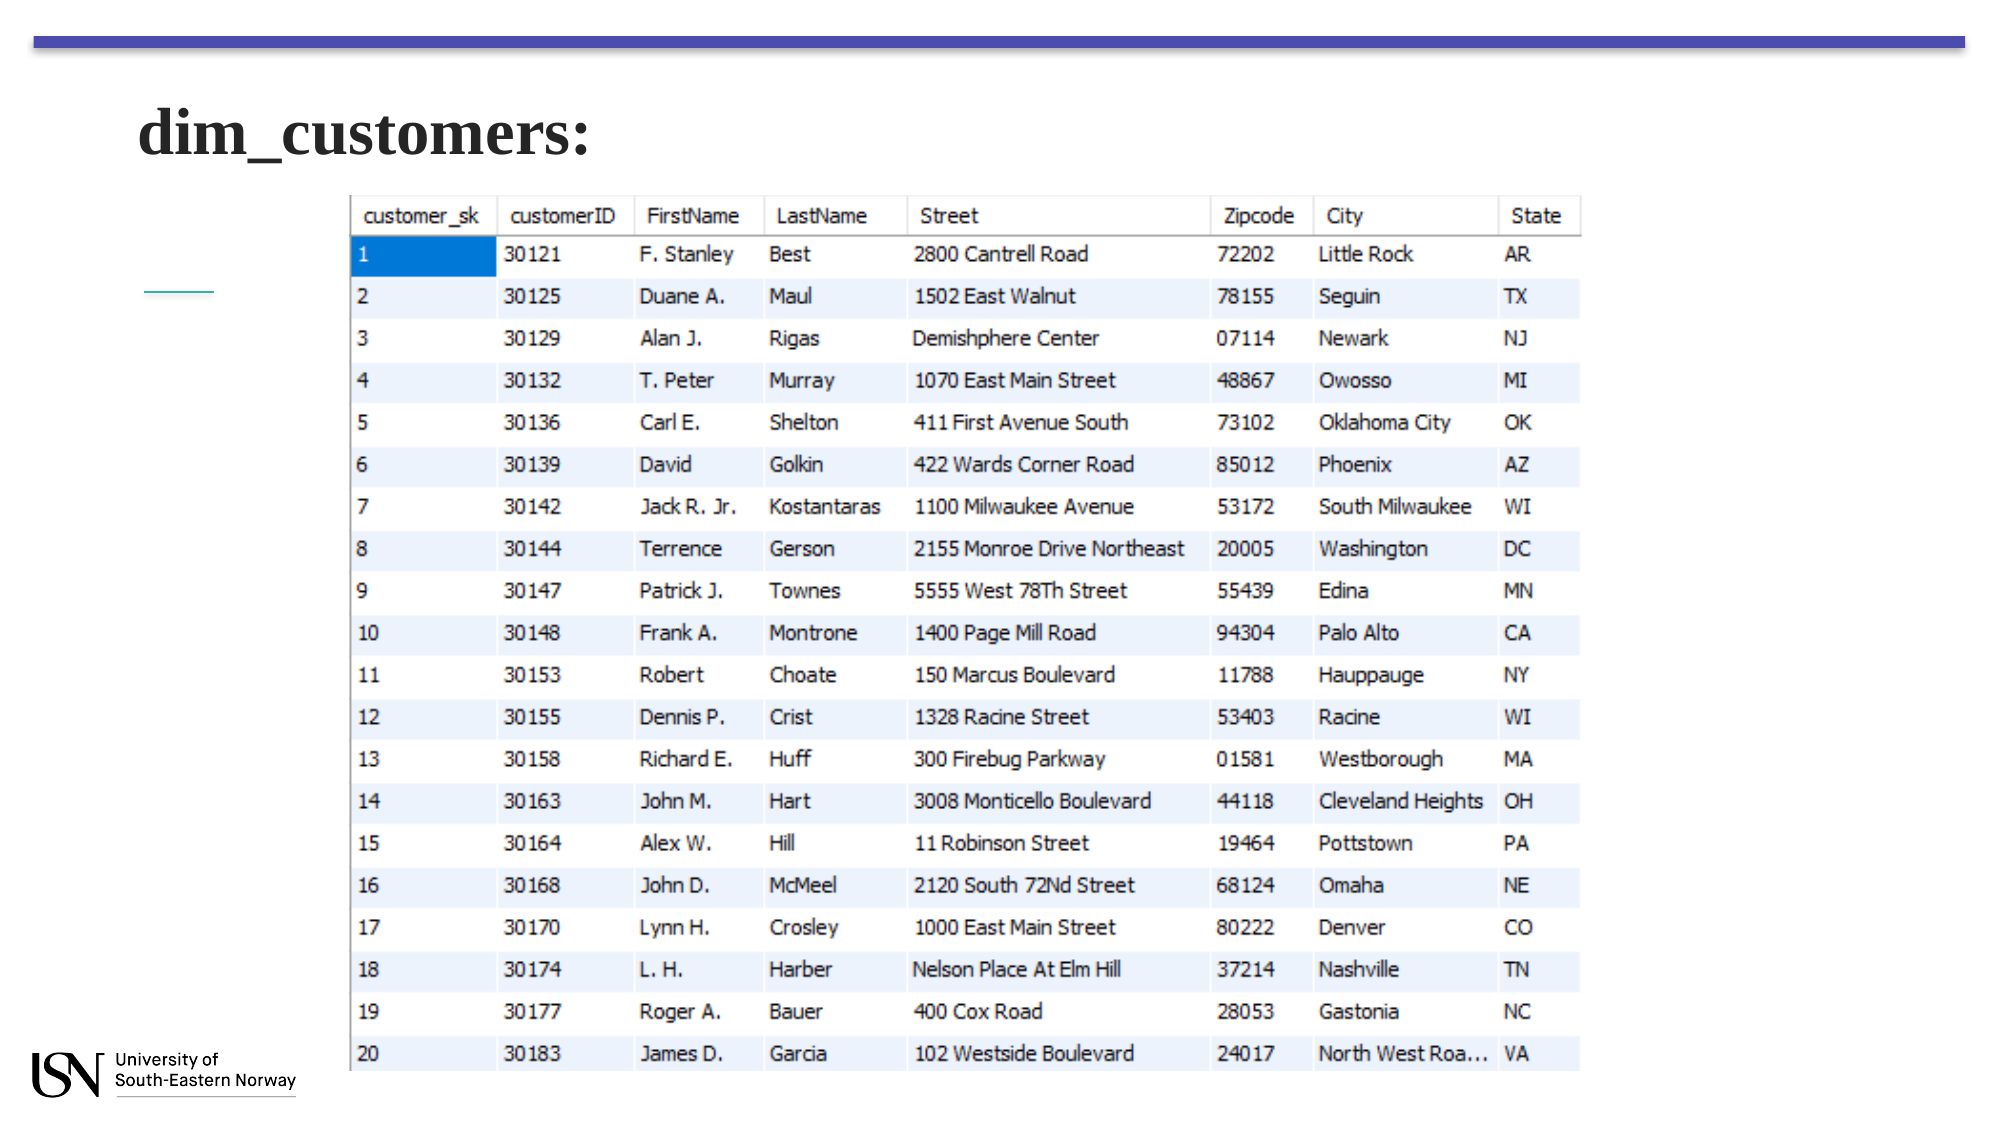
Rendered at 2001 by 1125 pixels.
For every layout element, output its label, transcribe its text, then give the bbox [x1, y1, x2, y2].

title dim_customers: [137, 59, 1863, 196]
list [348, 195, 1585, 1071]
picture [5, 1025, 318, 1125]
